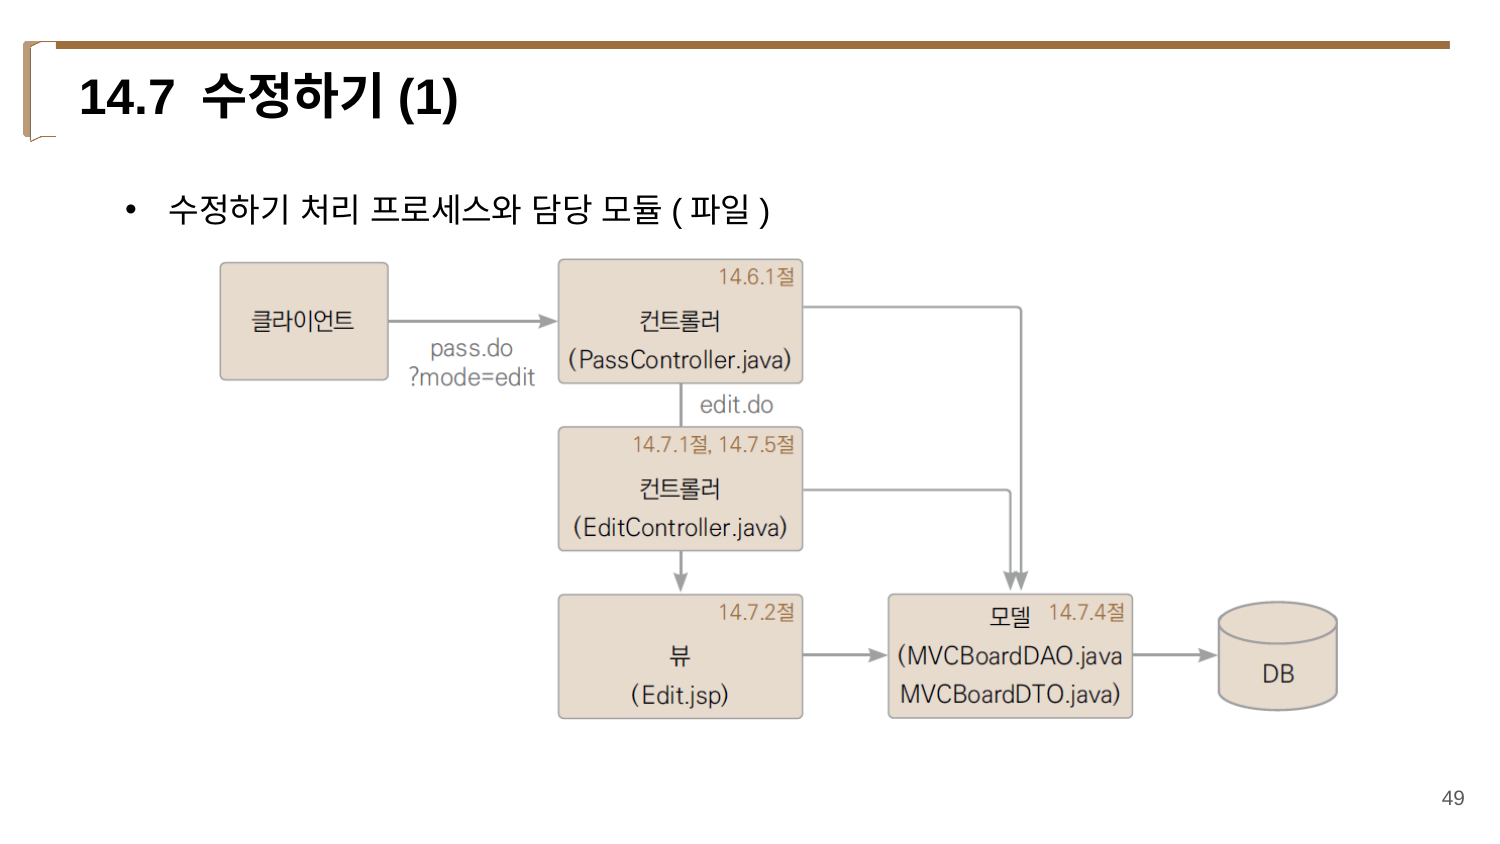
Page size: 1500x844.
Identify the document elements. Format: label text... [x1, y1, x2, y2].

picture [8, 24, 1462, 155]
list 수정하기 처리 프로세스와 담당 모듈(파일) [51, 168, 1480, 750]
picture [212, 246, 1349, 722]
slide_number 49 [1389, 764, 1480, 830]
